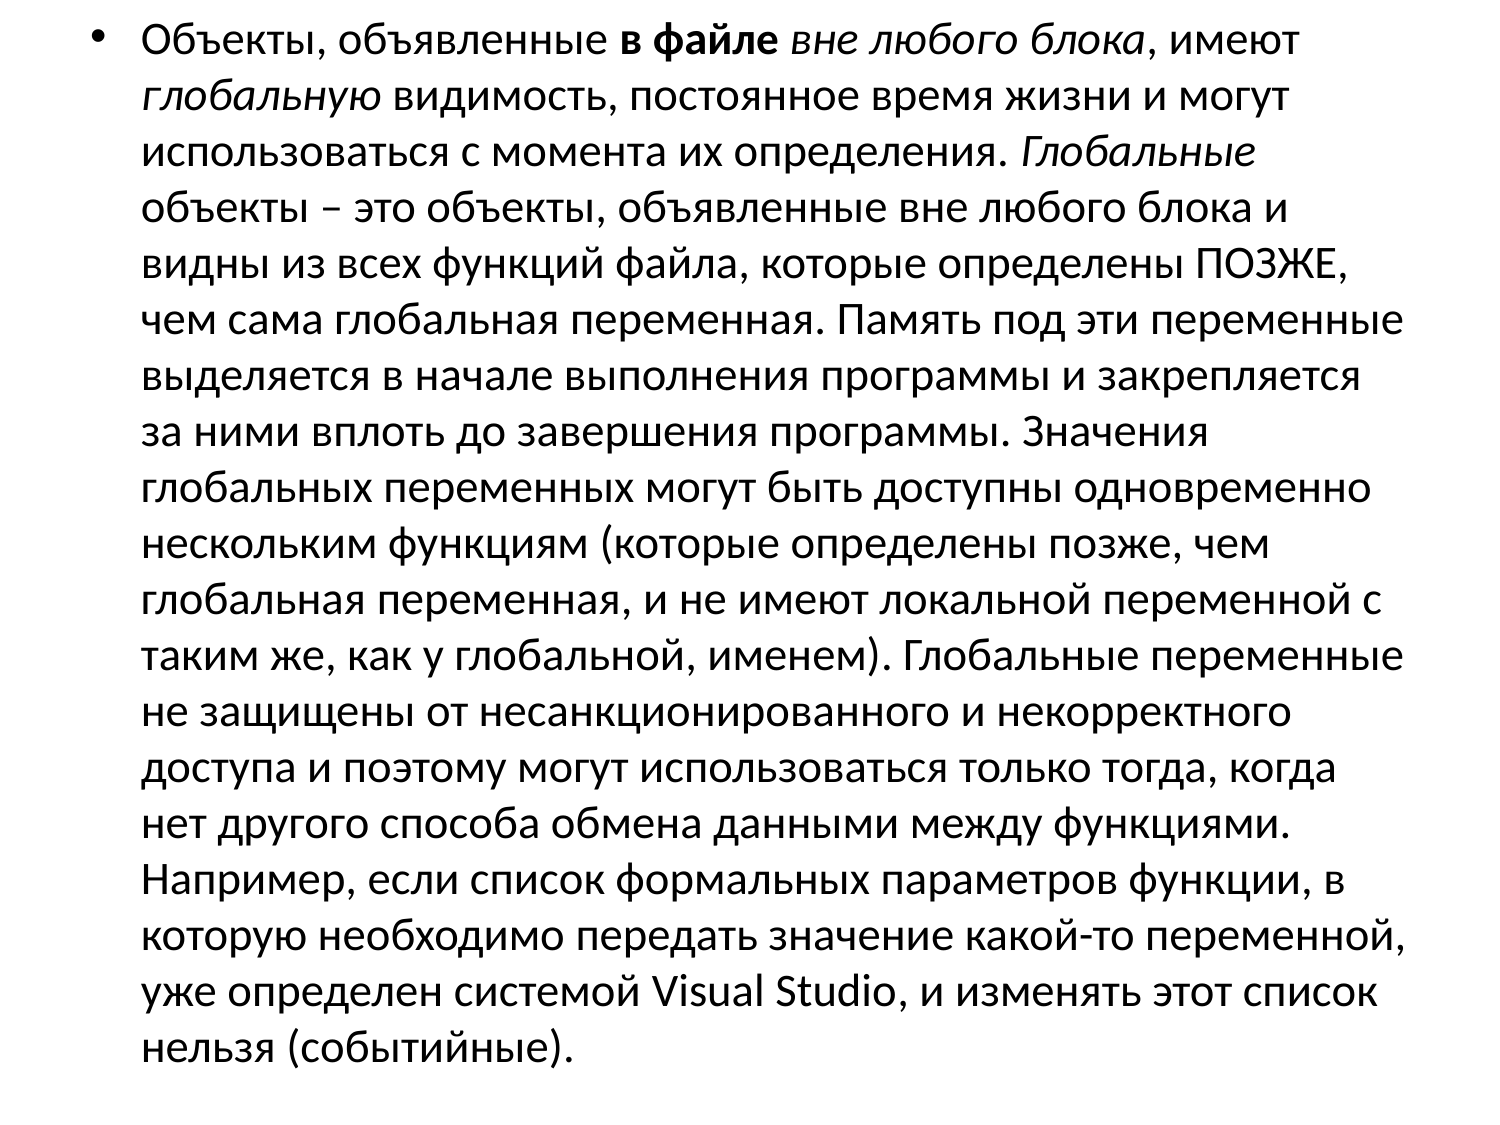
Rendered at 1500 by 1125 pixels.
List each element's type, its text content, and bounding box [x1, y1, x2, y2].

list Объекты, объявленные в файле вне любого блока, имеют глобальную видимость, постоянное время жизни и могут использоваться с момента их определения. Глобальные объекты – это объекты, объявленные вне любого блока и видны из всех функций файла, которые определены ПОЗЖЕ, чем сама глобальная переменная. Память под эти переменные выделяется в начале выполнения программы и закрепляется за ними вплоть до завершения программы. Значения глобальных переменных могут быть доступны одновременно нескольким функциям (которые определены позже, чем глобальная переменная, и не имеют локальной переменной с таким же, как у глобальной, именем). Глобальные переменные не защищены от несанкционированного и некорректного доступа и поэтому могут использоваться только тогда, когда нет другого способа обмена данными между функциями. Например, если список формальных параметров функции, в которую необходимо передать значение какой-то переменной, уже определен системой Visual Studio, и изменять этот список нельзя (событийные). [75, 0, 1425, 1125]
